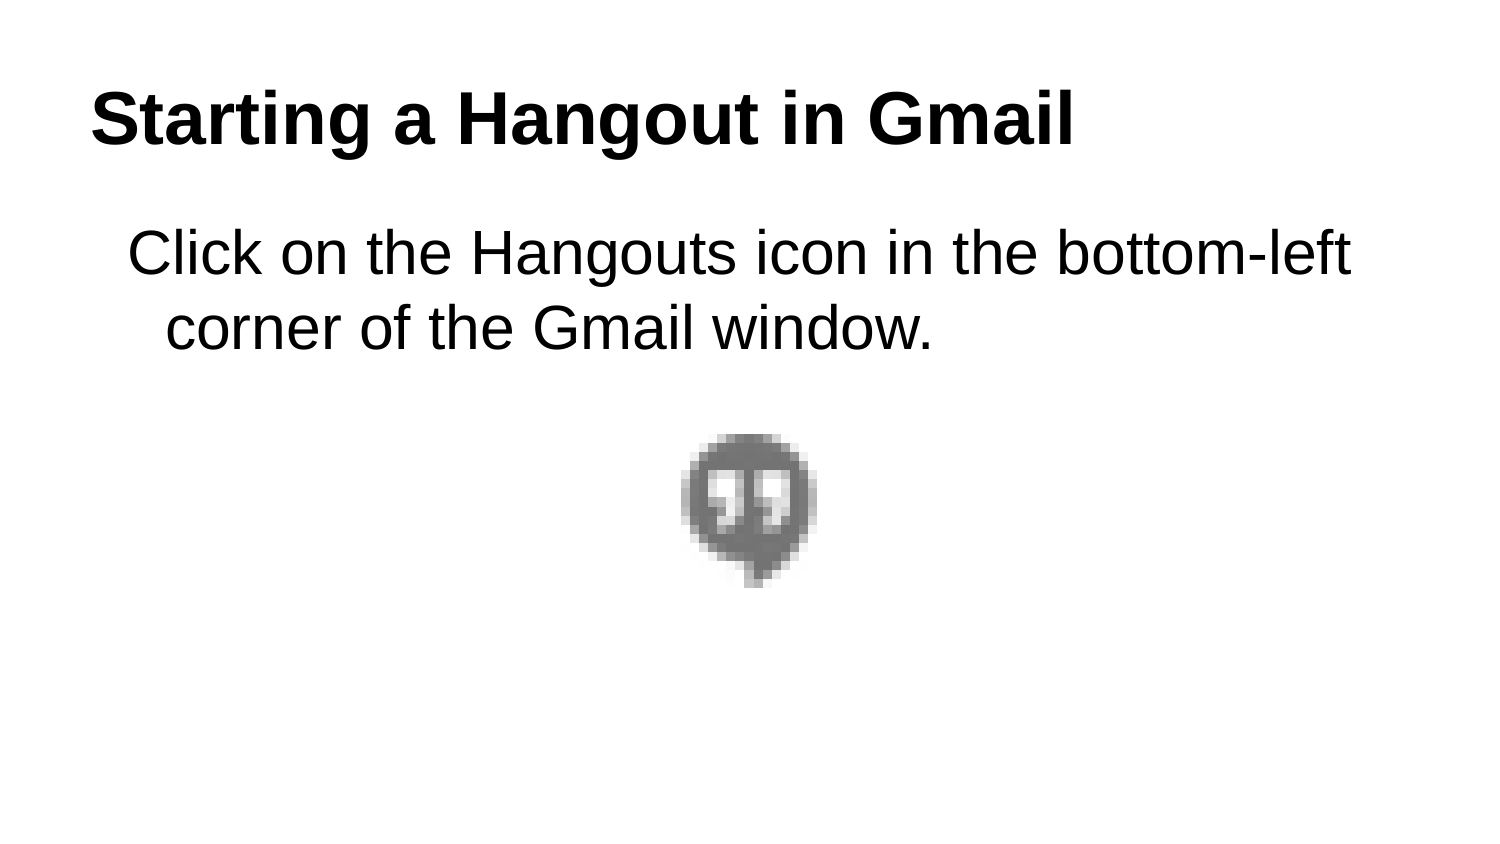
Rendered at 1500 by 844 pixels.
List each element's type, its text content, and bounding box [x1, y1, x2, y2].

list Click on the Hangouts icon in the bottom-left corner of the Gmail window. [75, 196, 1425, 808]
picture [645, 398, 855, 607]
title Starting a Hangout in Gmail [75, 33, 1425, 175]
